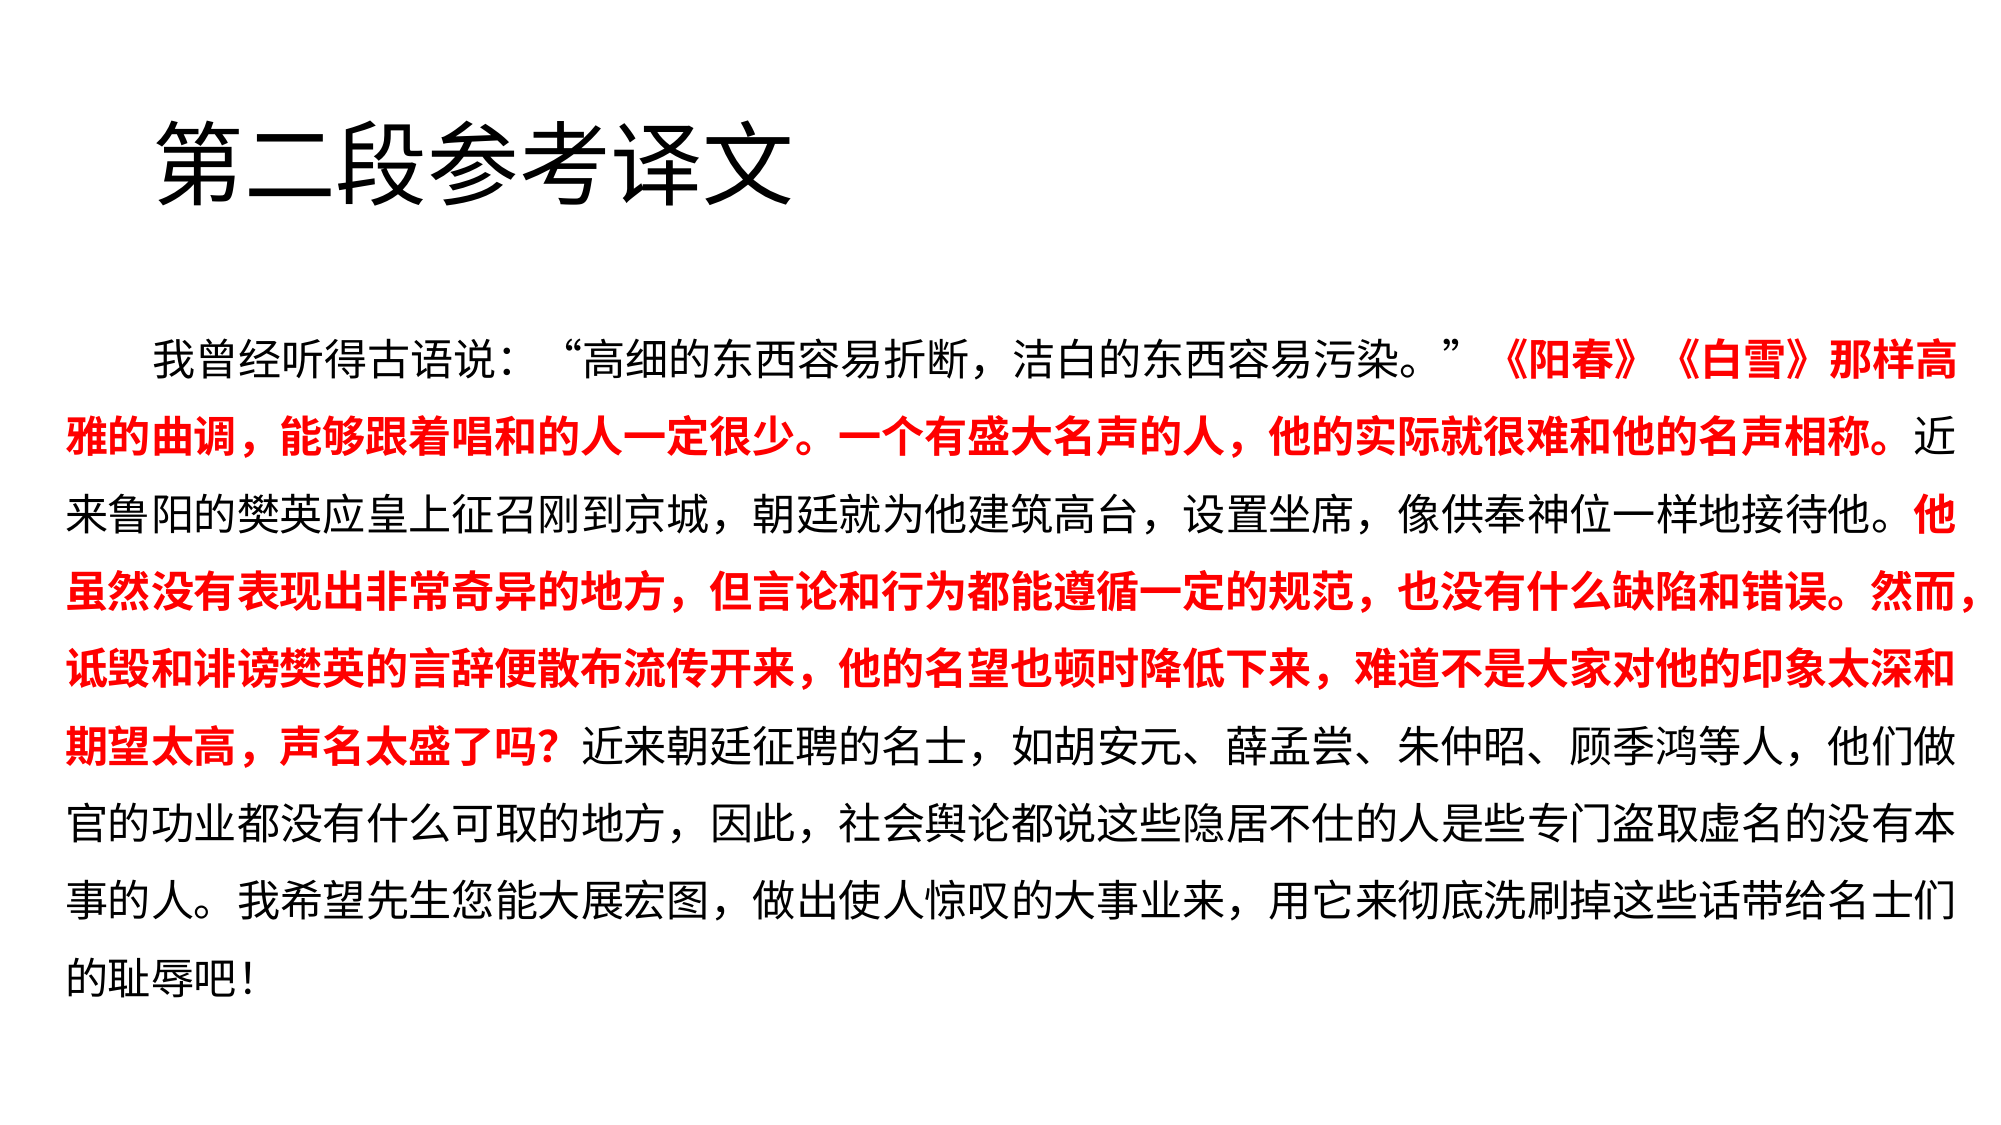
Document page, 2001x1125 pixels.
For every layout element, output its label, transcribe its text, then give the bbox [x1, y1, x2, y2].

title 第二段参考译文 [137, 59, 1863, 278]
list 我曾经听得古语说：“高细的东西容易折断，洁白的东西容易污染。”《阳春》《白雪》那样高雅的曲调，能够跟着唱和的人一定很少。一个有盛大名声的人，他的实际就很难和他的名声相称。近来鲁阳的樊英应皇上征召刚到京城，朝廷就为他建筑高台，设置坐席，像供奉神位一样地接待他。他虽然没有表现出非常奇异的地方，但言论和行为都能遵循一定的规范，也没有什么缺陷和错误。然而，诋毁和诽谤樊英的言辞便散布流传开来，他的名望也顿时降低下来，难道不是大家对他的印象太深和期望太高，声名太盛了吗？近来朝廷征聘的名士，如胡安元、薛孟尝、朱仲昭、顾季鸿等人，他们做官的功业都没有什么可取的地方，因此，社会舆论都说这些隐居不仕的人是些专门盗取虚名的没有本事的人。我希望先生您能大展宏图，做出使人惊叹的大事业来，用它来彻底洗刷掉这些话带给名士们的耻辱吧！ [50, 299, 1981, 1014]
